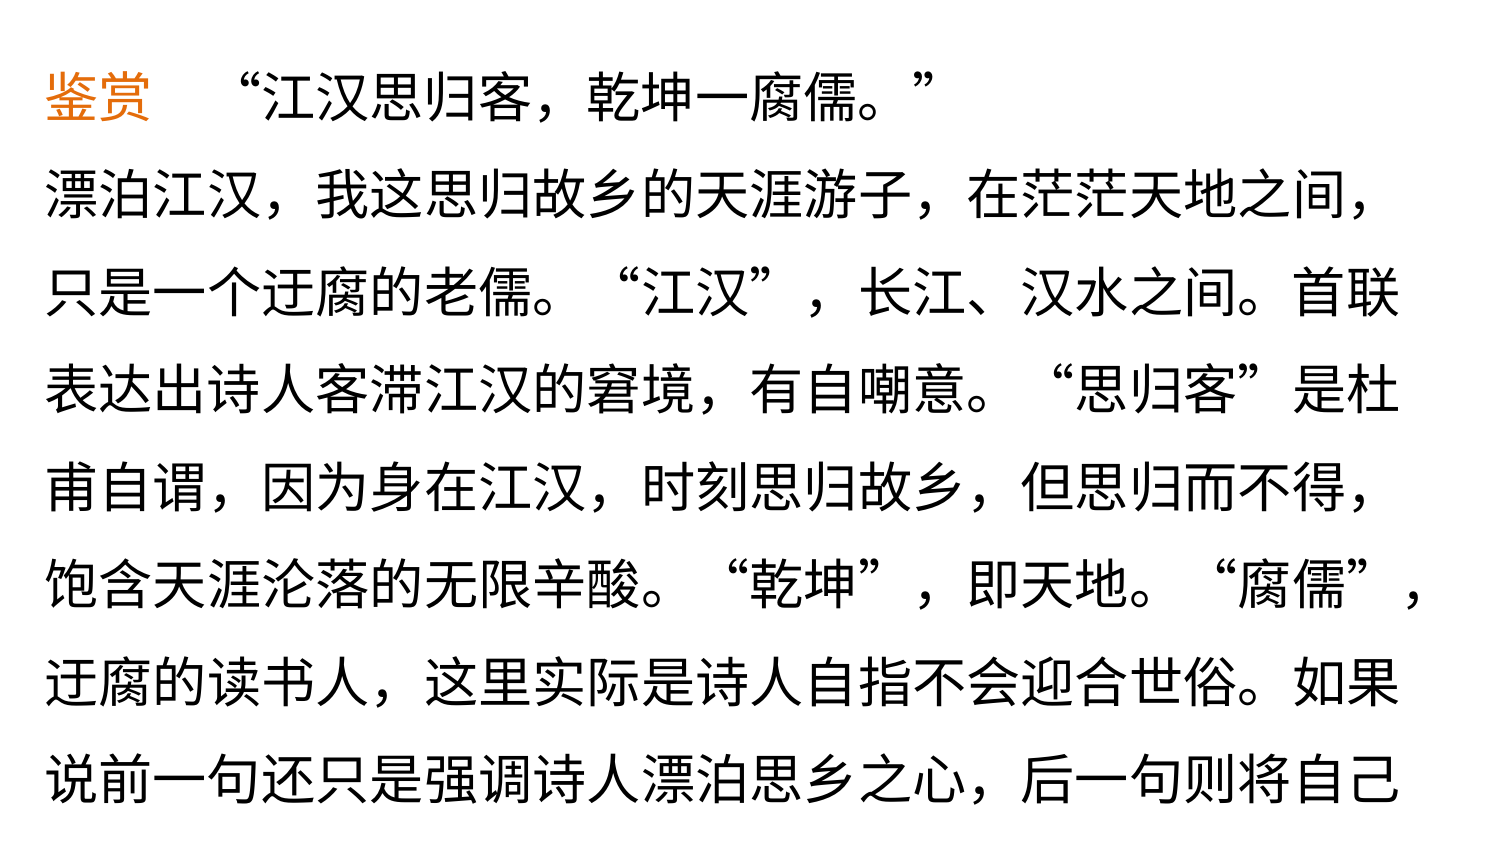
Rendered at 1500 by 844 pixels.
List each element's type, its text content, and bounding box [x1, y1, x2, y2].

text_box 鉴赏 “江汉思归客，乾坤一腐儒。” 漂泊江汉，我这思归故乡的天涯游子，在茫茫天地之间，只是一个迂腐的老儒。“江汉”，长江、汉水之间。首联表达出诗人客滞江汉的窘境，有自嘲意。“思归客”是杜甫自谓，因为身在江汉，时刻思归故乡，但思归而不得，饱含天涯沦落的无限辛酸。“乾坤”，即天地。“腐儒”，迂腐的读书人，这里实际是诗人自指不会迎合世俗。如果说前一句还只是强调诗人漂泊思乡之心，后一句则将自己在天地间的渺小 [29, 23, 1469, 844]
